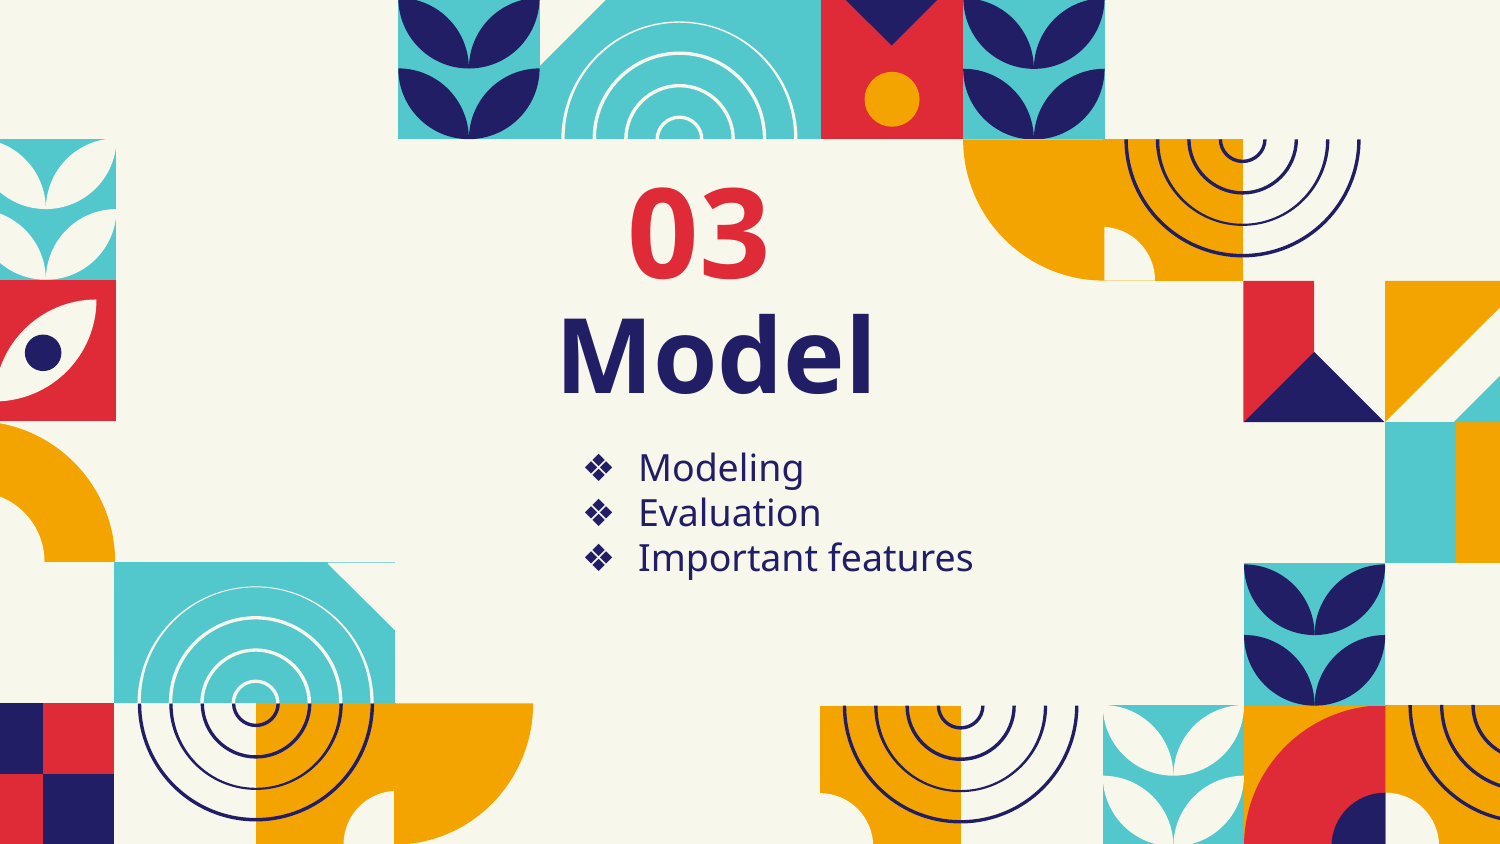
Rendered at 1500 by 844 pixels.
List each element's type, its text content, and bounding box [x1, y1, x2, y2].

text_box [1243, 563, 1386, 707]
subtitle Modeling Evaluation Important features [548, 429, 1048, 564]
title 03 [585, 180, 813, 319]
title Model [300, 282, 1132, 421]
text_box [1243, 280, 1385, 423]
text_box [1106, 138, 1386, 281]
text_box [113, 561, 398, 704]
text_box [960, 139, 1105, 281]
